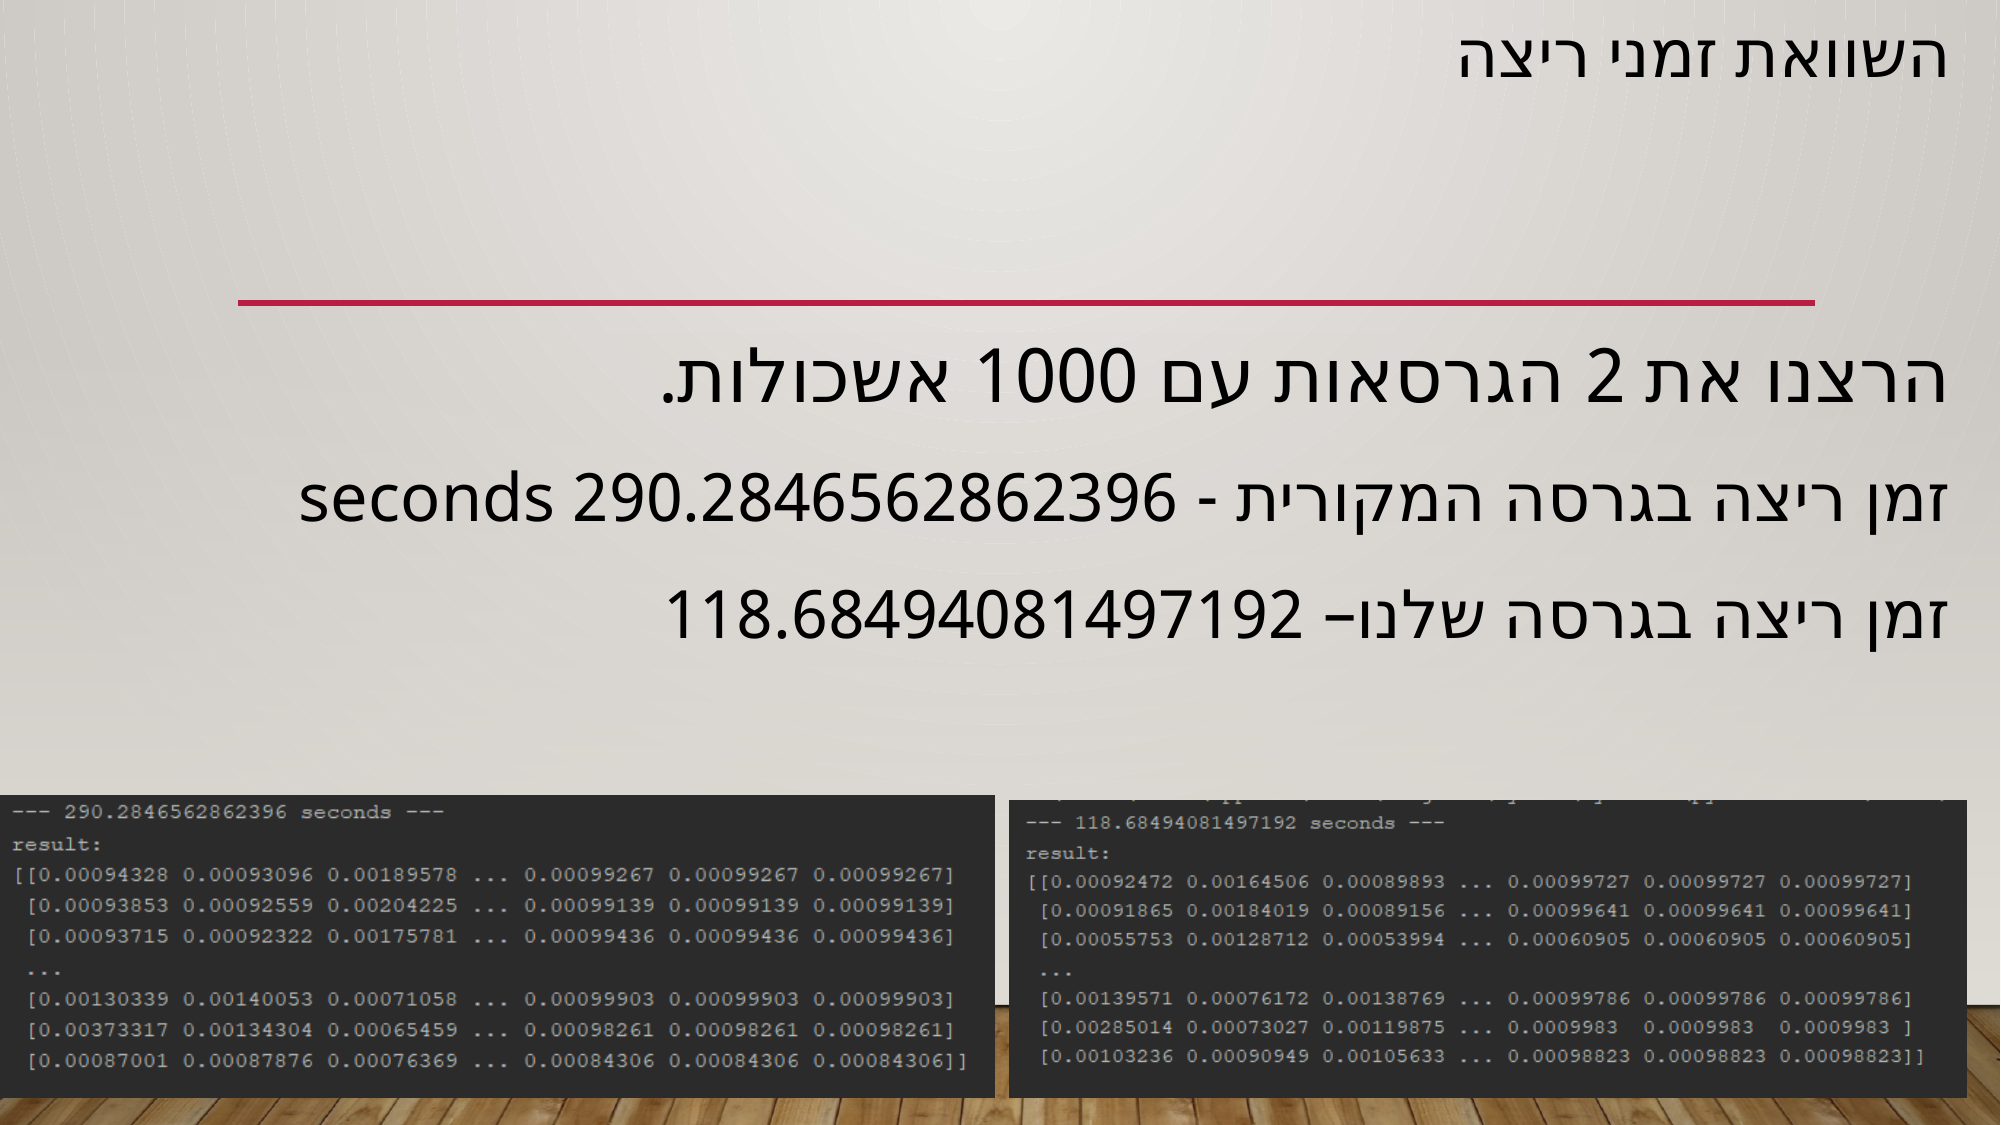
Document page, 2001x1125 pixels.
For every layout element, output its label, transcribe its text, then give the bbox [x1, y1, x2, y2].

picture [0, 795, 2000, 1125]
list הרצנו את 2 הגרסאות עם 1000 אשכולות. זמן ריצה בגרסה המקורית - 290.2846562862396 seconds זמן ריצה בגרסה שלנו– 118.68494081497192 [212, 302, 1967, 966]
title השוואת זמני ריצה [391, 12, 1967, 185]
